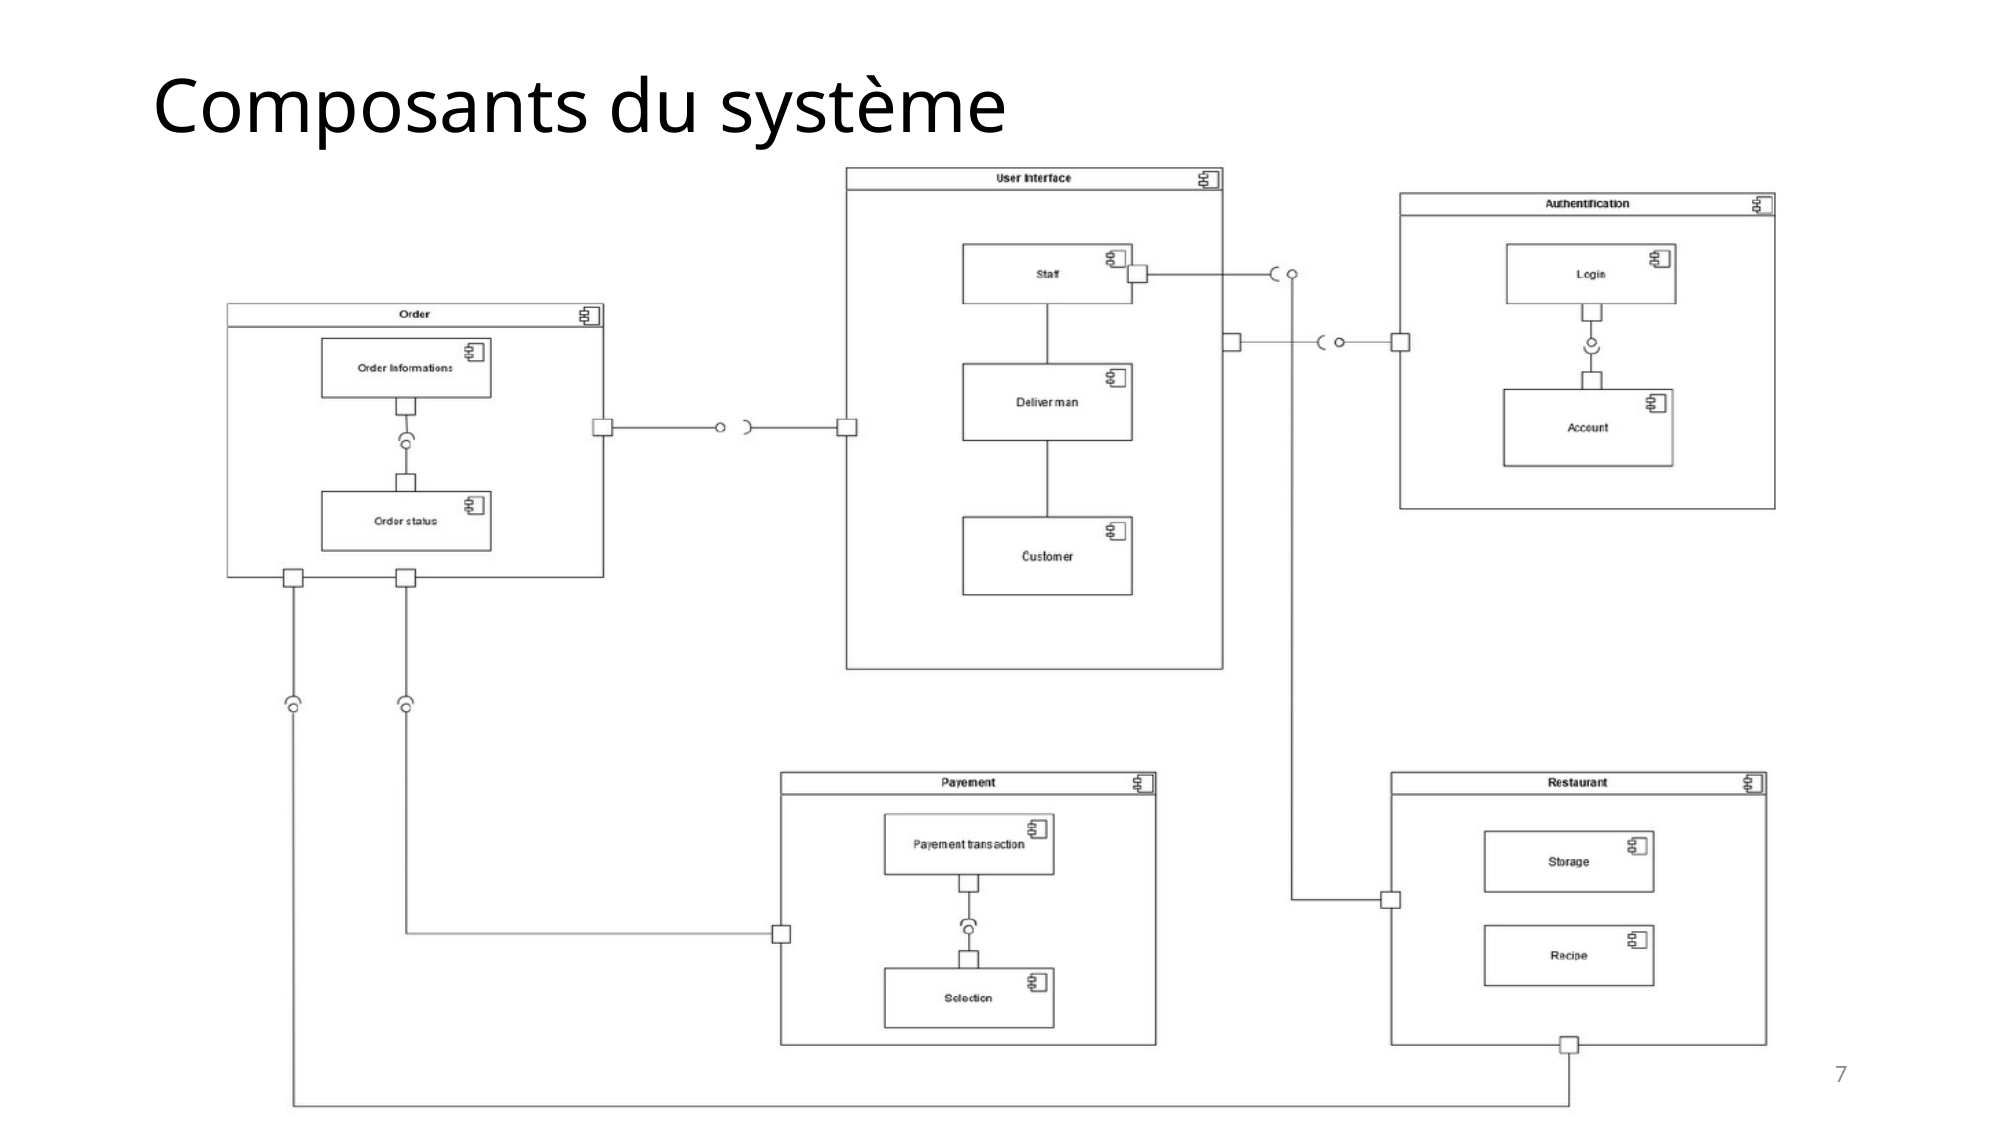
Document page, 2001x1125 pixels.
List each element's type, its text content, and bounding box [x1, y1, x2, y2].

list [198, 150, 1806, 1125]
slide_number 7 [1806, 1042, 1863, 1103]
title Composants du système [137, 59, 1863, 156]
